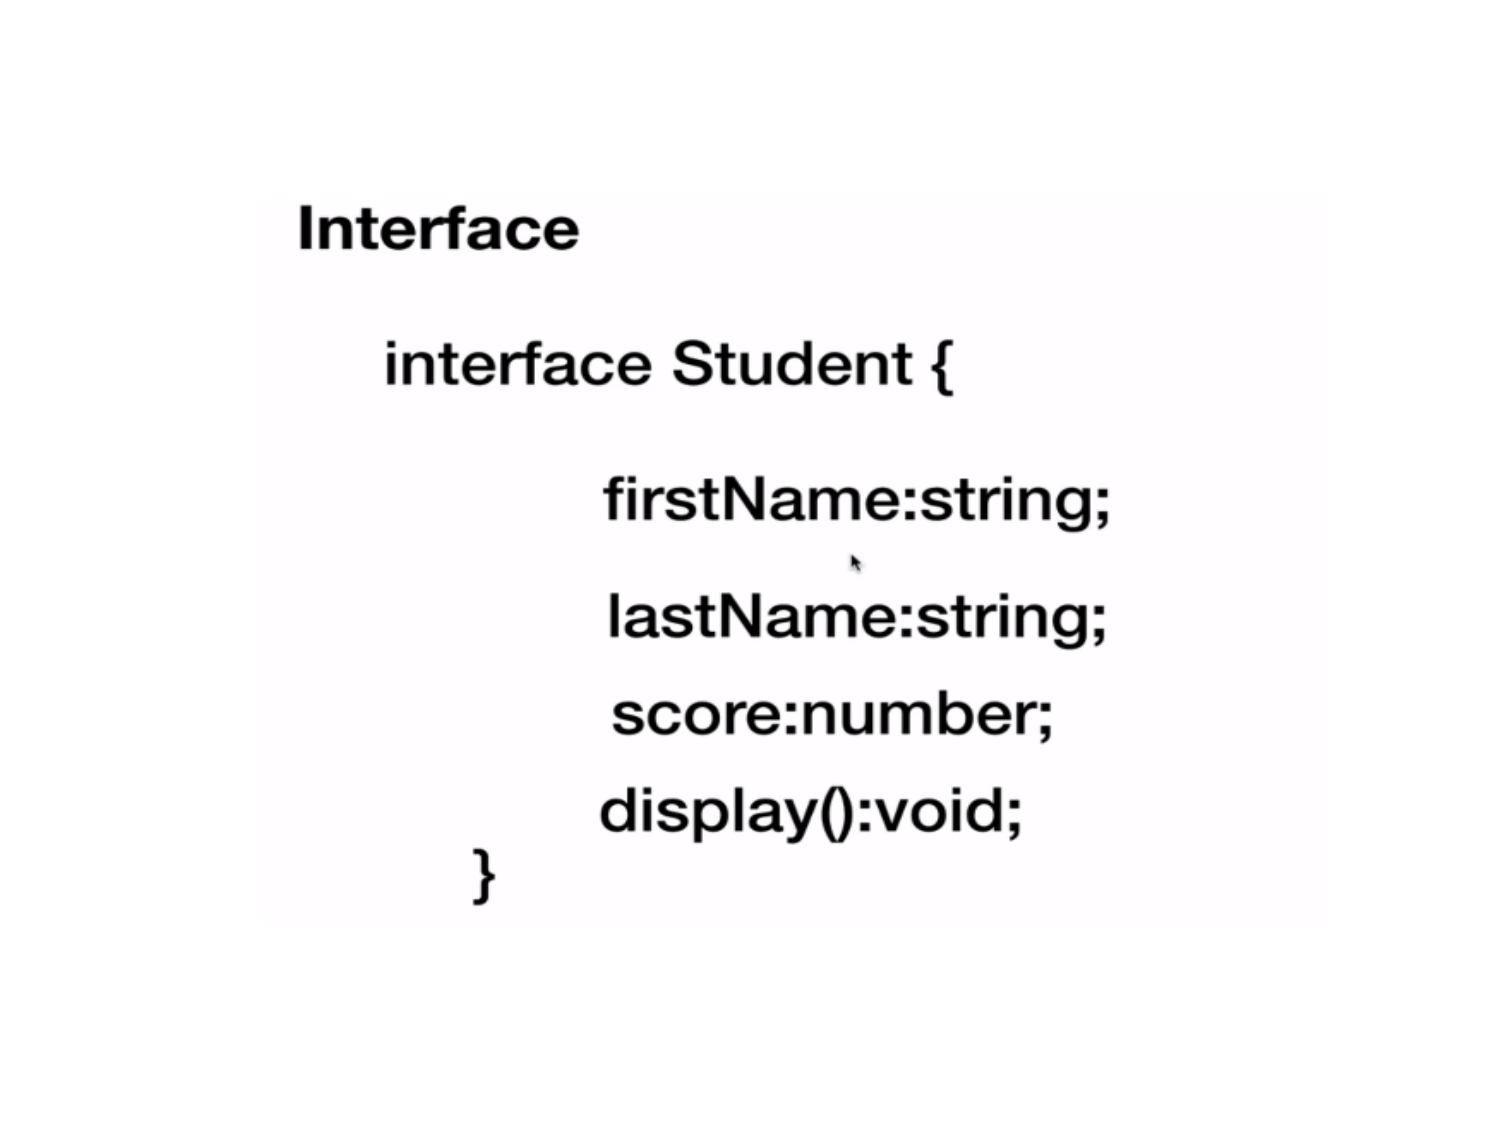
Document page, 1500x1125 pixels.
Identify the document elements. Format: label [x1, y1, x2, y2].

picture [264, 198, 1329, 926]
